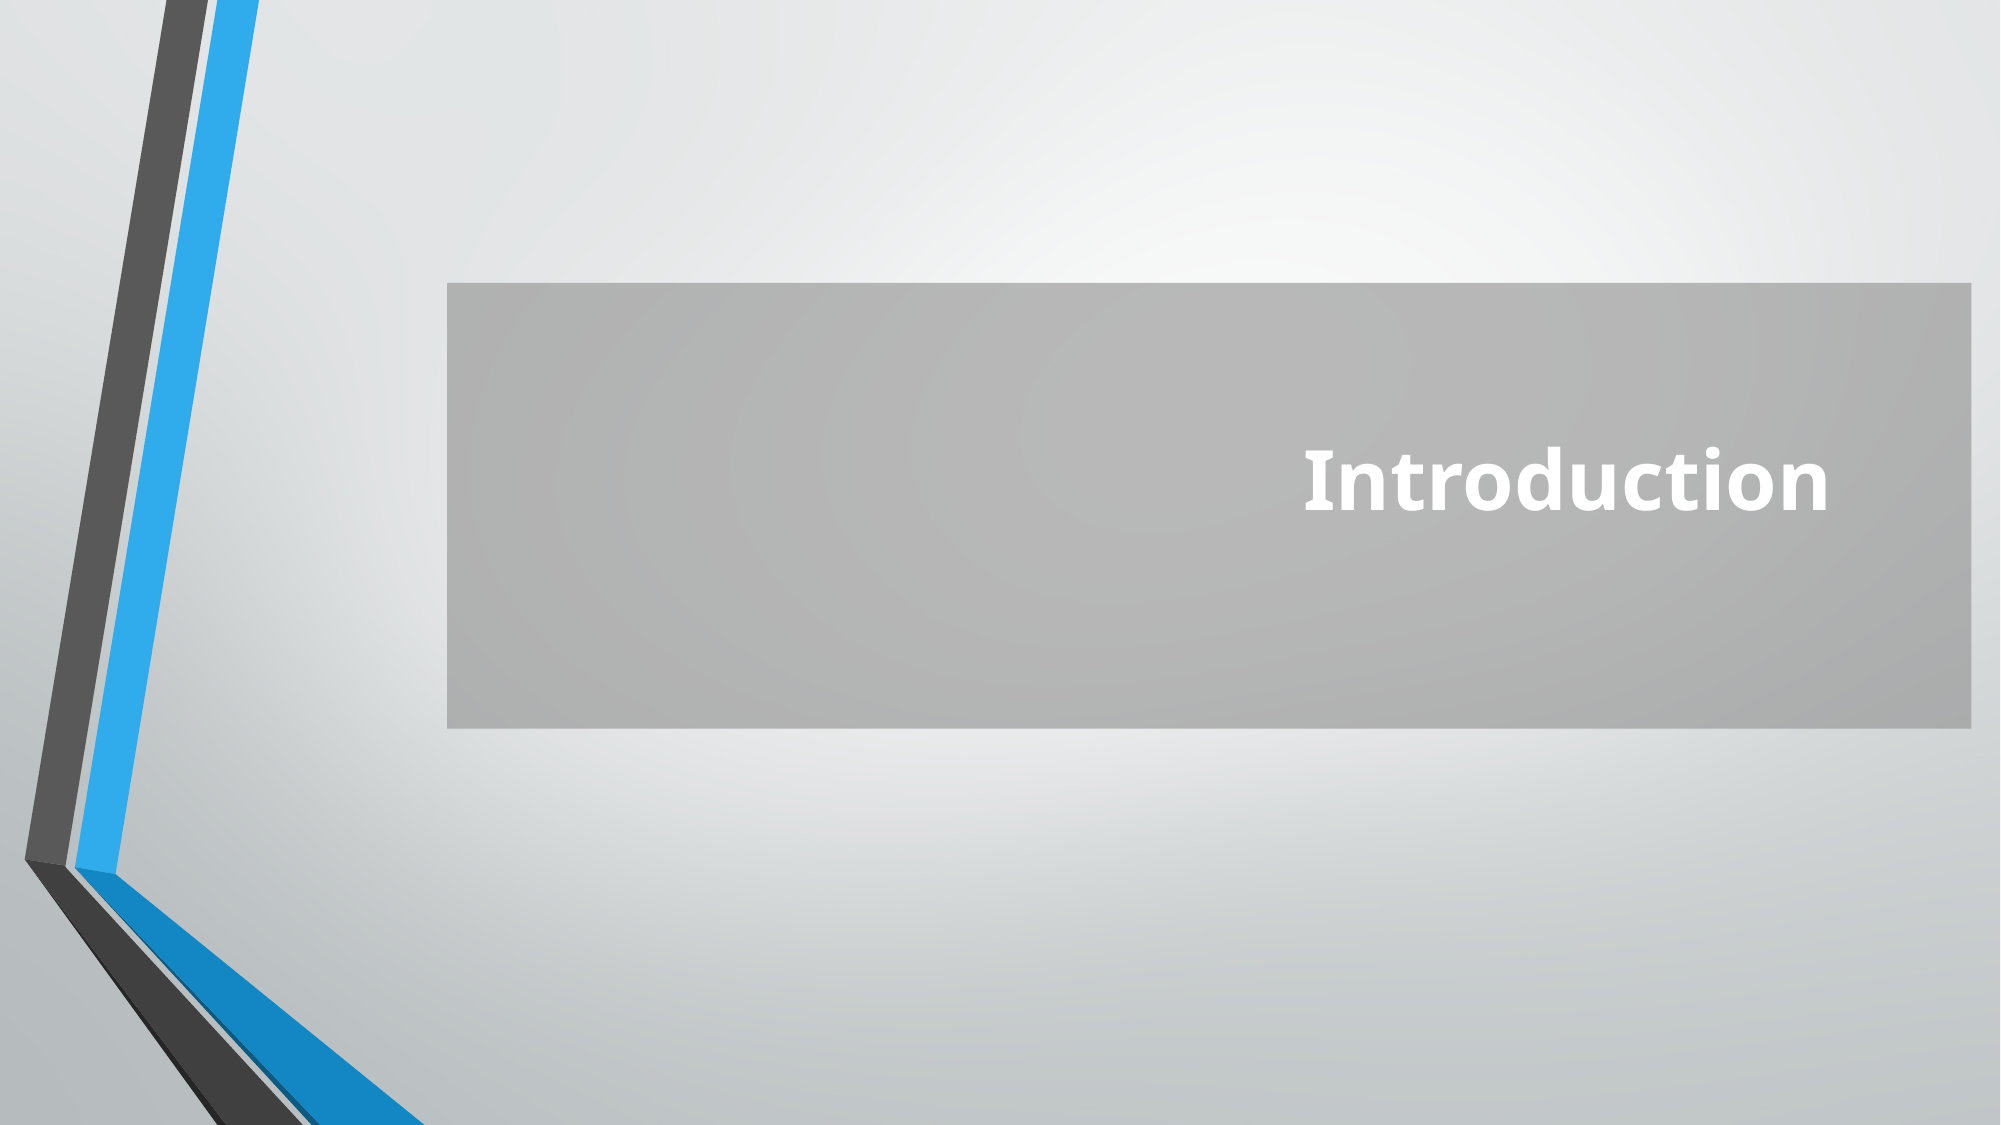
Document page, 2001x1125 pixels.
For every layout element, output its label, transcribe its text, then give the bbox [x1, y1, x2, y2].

text_box [446, 282, 1973, 730]
text_box Introduction [511, 365, 1919, 589]
